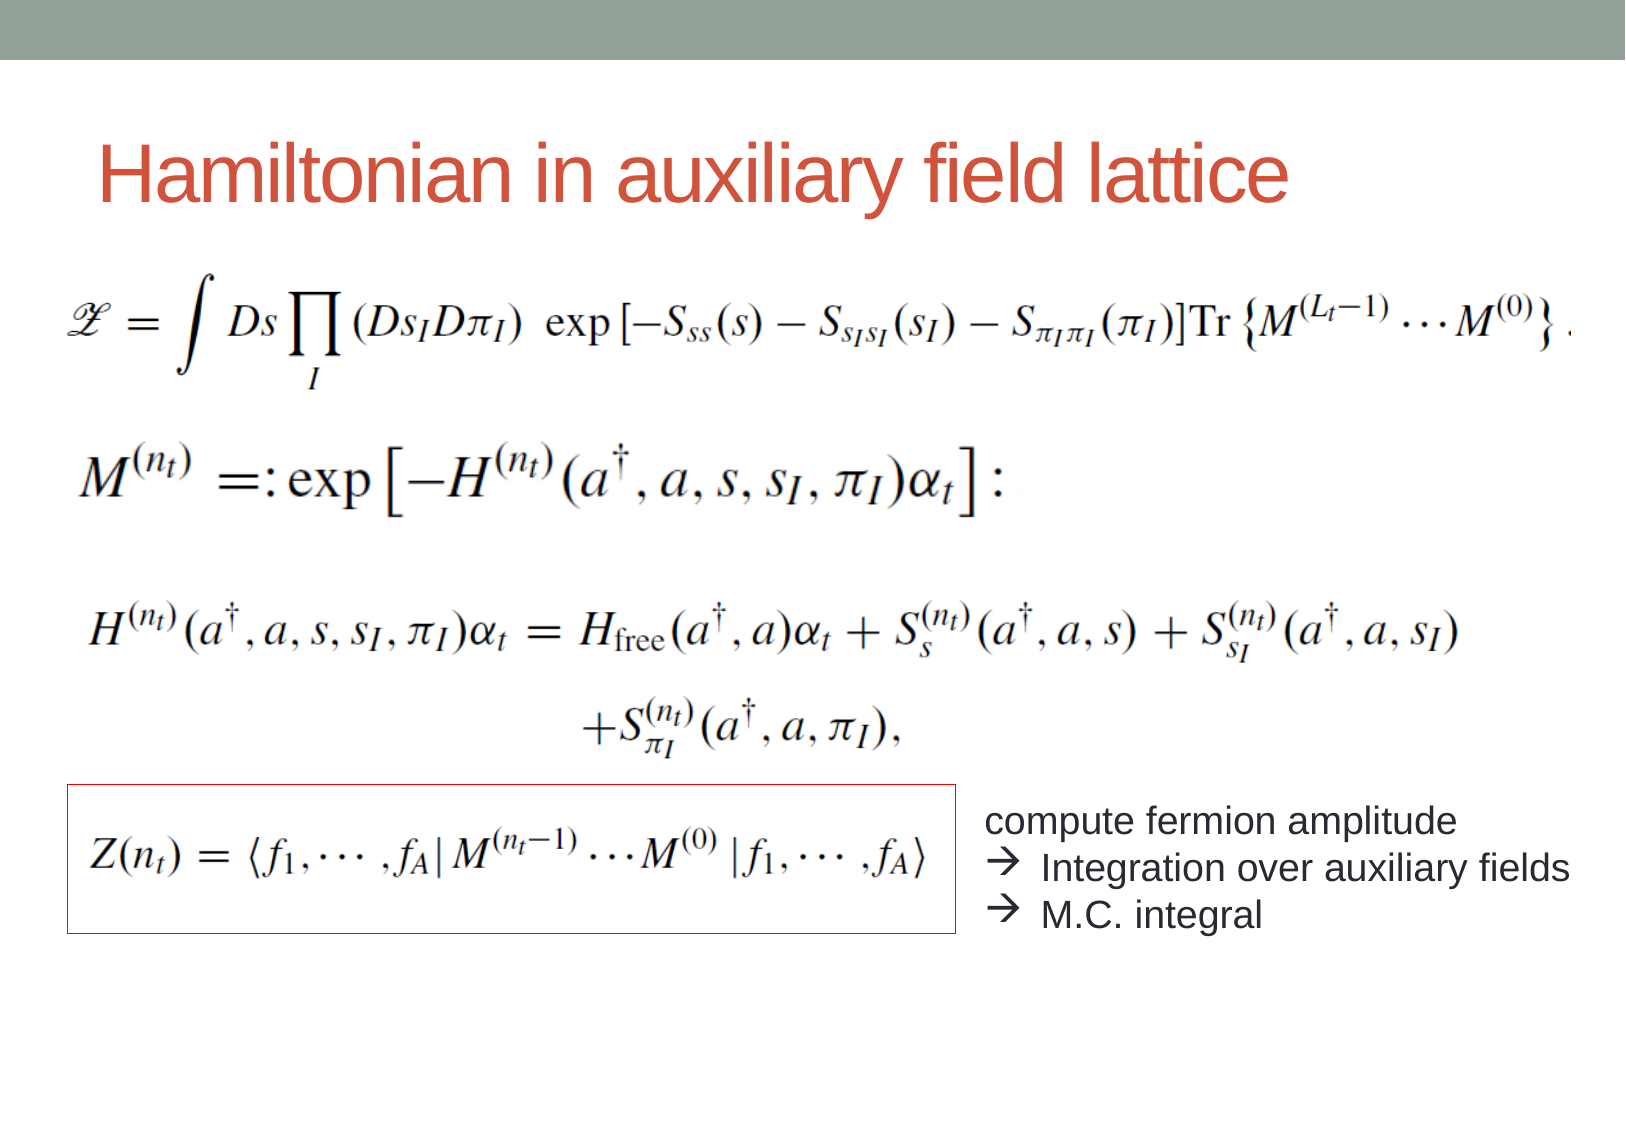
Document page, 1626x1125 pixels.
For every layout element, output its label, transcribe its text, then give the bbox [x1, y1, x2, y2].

picture [67, 567, 1460, 765]
picture [46, 225, 1571, 544]
title Hamiltonian in auxiliary field lattice [81, 87, 1544, 222]
picture [67, 784, 956, 935]
text_box compute fermion amplitude Integration over auxiliary fields M.C. integral [969, 788, 1625, 945]
